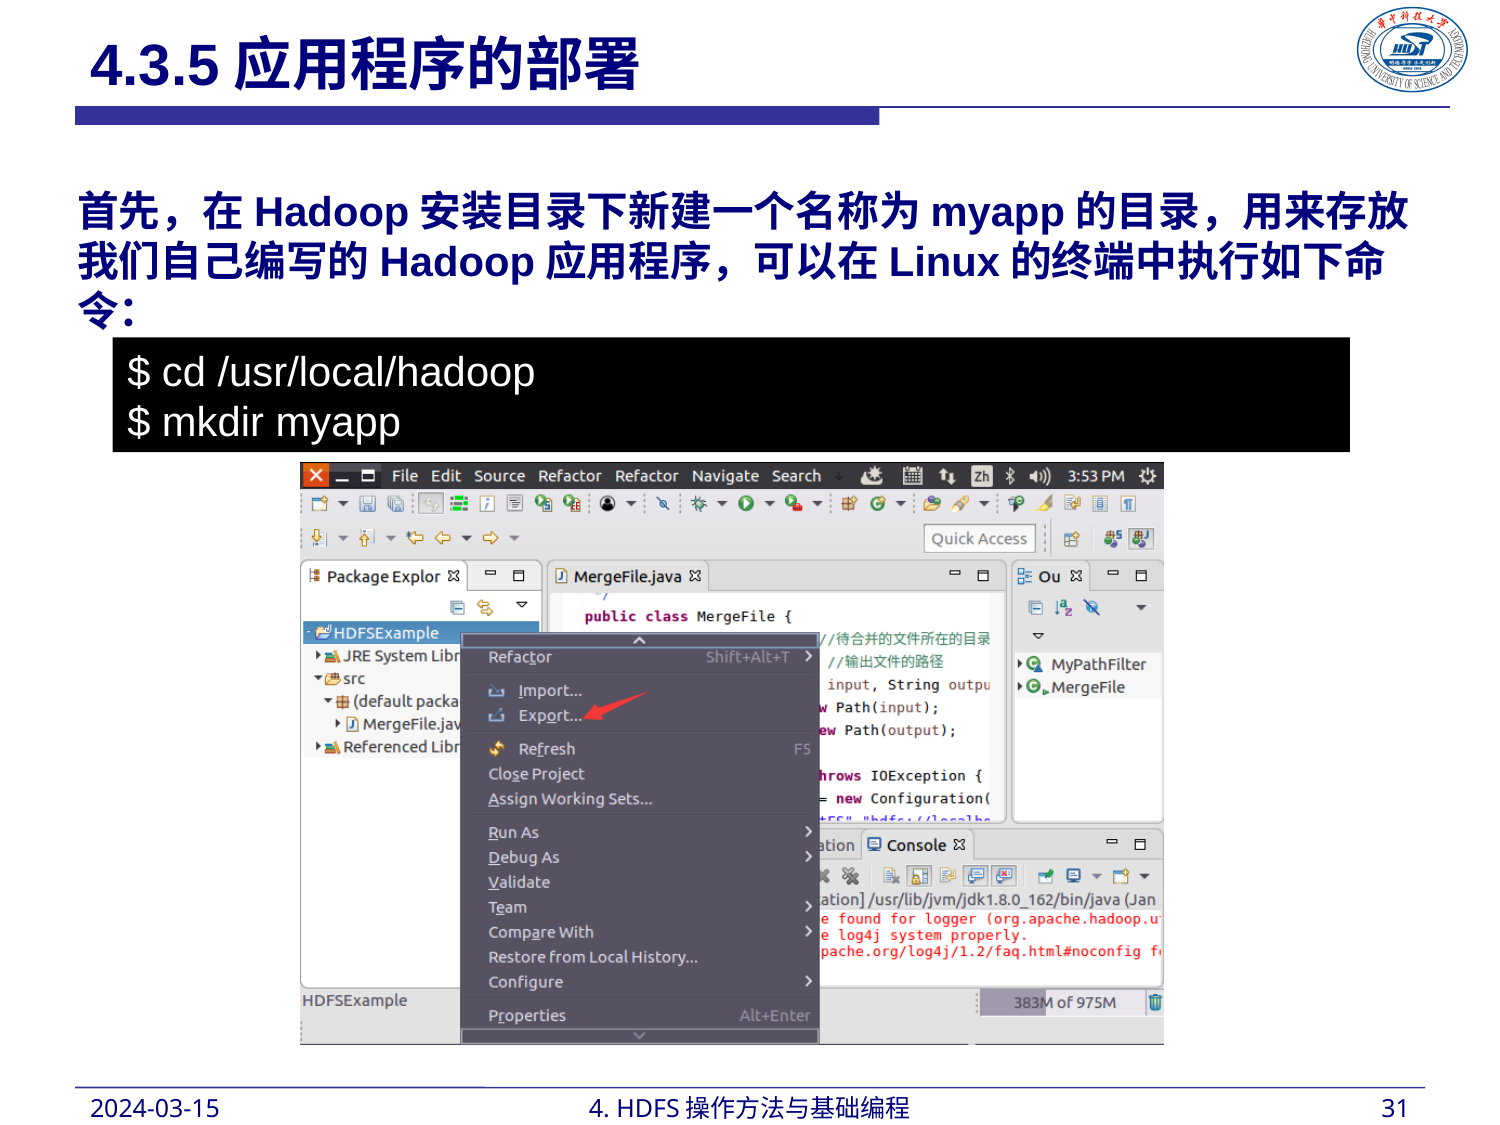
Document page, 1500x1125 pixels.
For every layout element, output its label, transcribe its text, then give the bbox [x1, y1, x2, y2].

text_box $ cd /usr/local/hadoop $ mkdir myapp [112, 337, 1350, 453]
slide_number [75, 1084, 400, 1125]
footer 4. HDFS操作方法与基础编程 [512, 1084, 988, 1125]
text_box 首先，在Hadoop安装目录下新建一个名称为myapp的目录，用来存放我们自己编写的Hadoop应用程序，可以在Linux的终端中执行如下命令： [62, 177, 1438, 343]
picture [1388, 0, 1475, 99]
title 4.3.5应用程序的部署 [75, 0, 1388, 138]
picture [299, 462, 1165, 1046]
slide_number 31 [1100, 1084, 1425, 1125]
